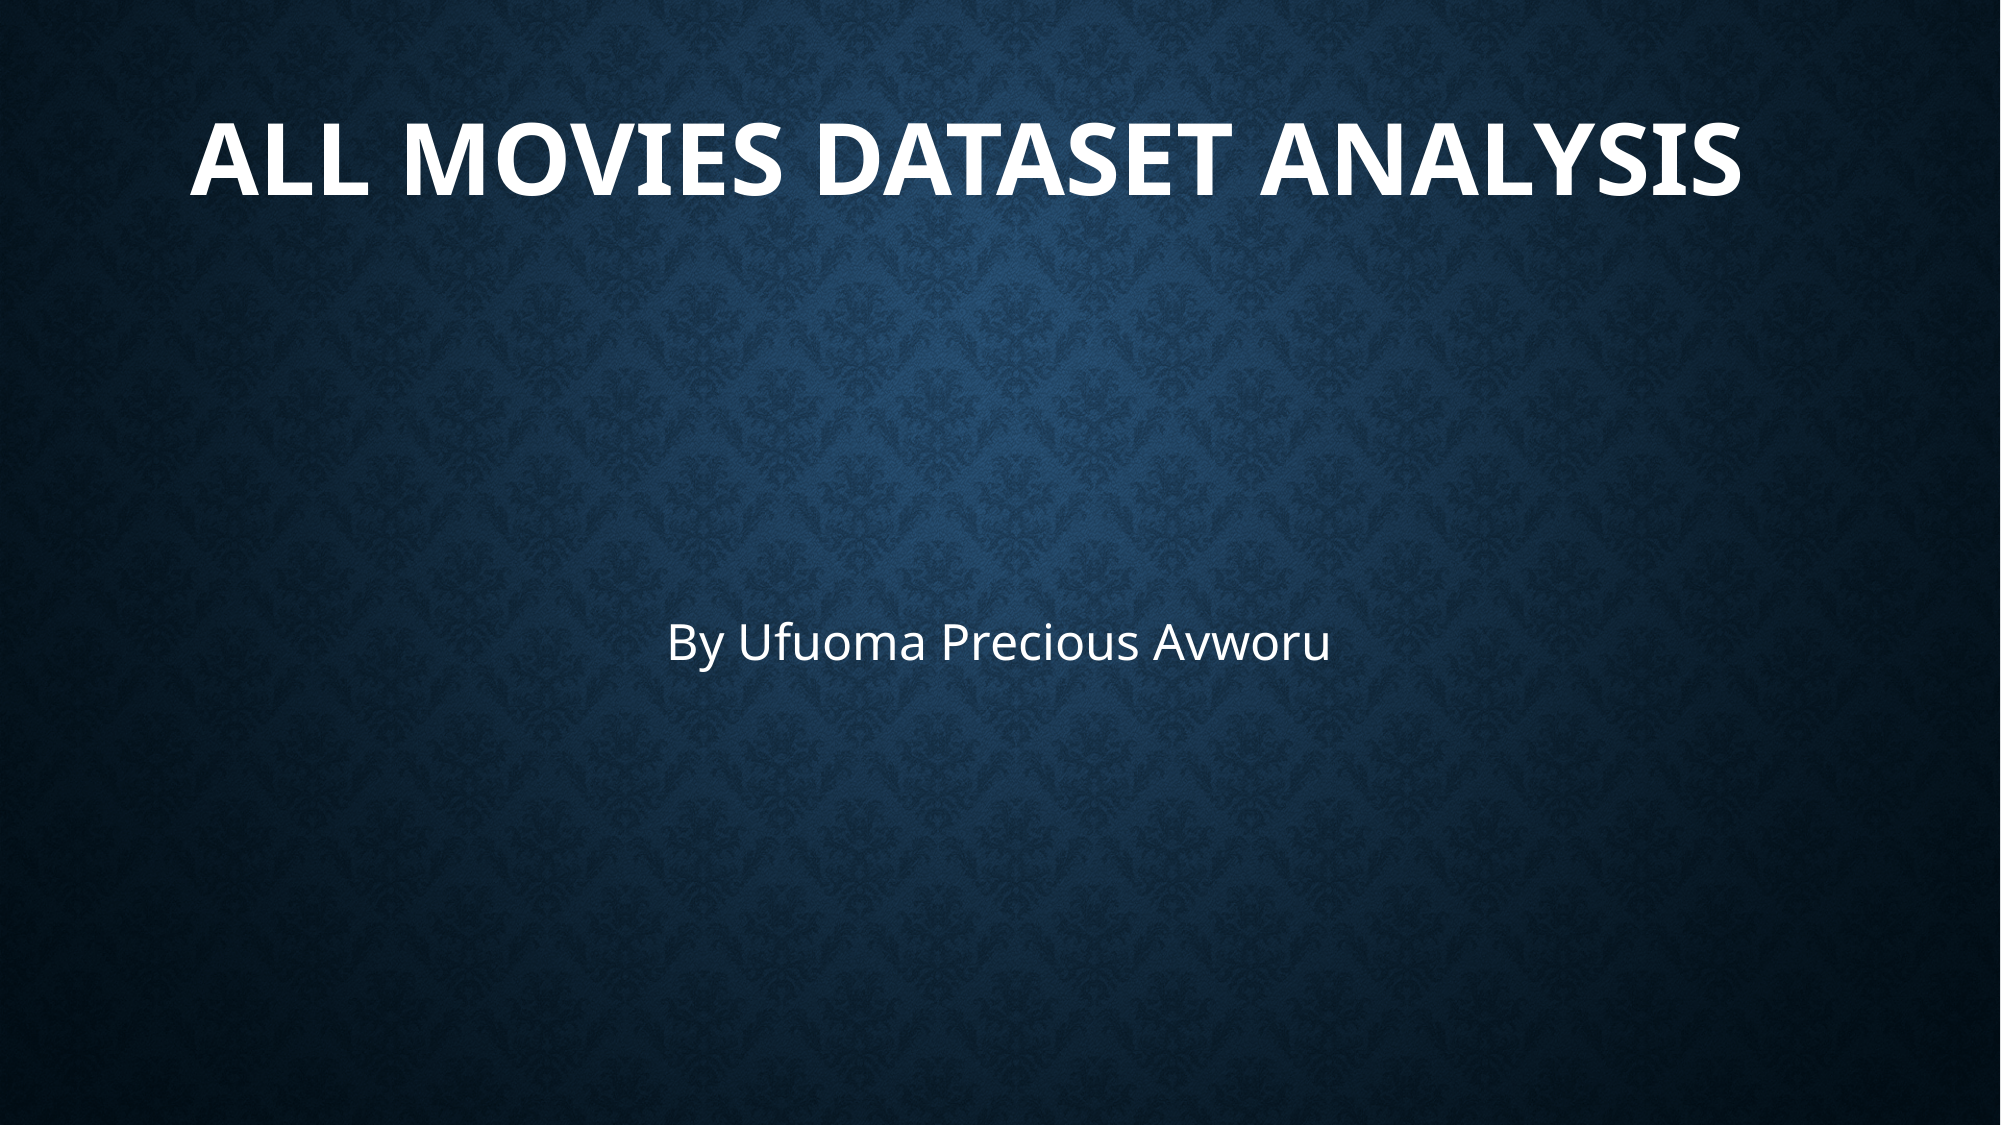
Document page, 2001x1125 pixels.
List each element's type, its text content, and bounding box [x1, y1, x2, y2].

subtitle By Ufuoma Precious Avworu [261, 590, 1739, 727]
title All movies dataset analysis [50, 88, 1886, 225]
